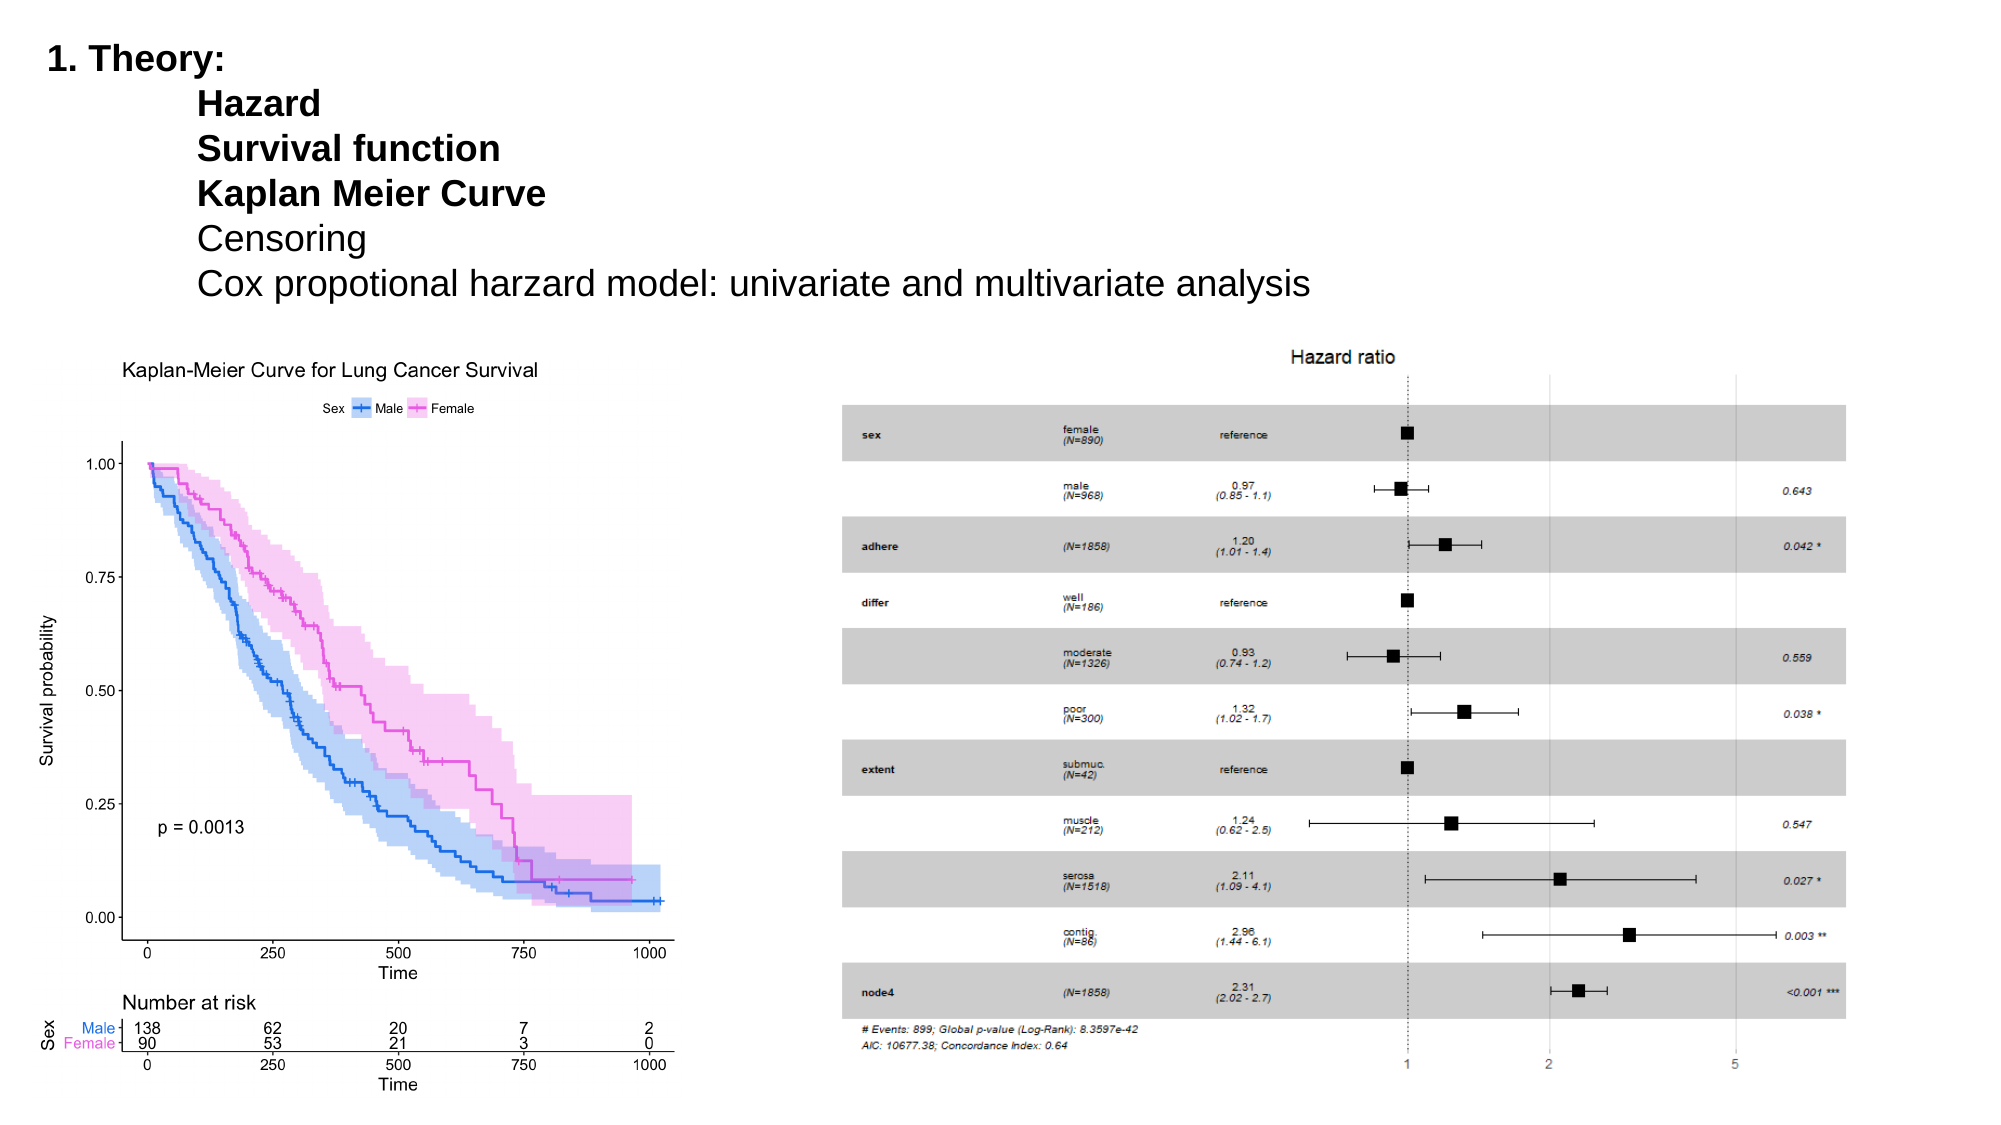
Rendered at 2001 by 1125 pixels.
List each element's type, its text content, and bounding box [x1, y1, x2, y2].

text_box 1. Theory: Hazard Survival function Kaplan Meier Curve Censoring Cox propotional harzard model: univariate and multivariate analysis [32, 26, 1884, 312]
picture [801, 340, 1884, 1098]
picture [31, 354, 683, 1098]
